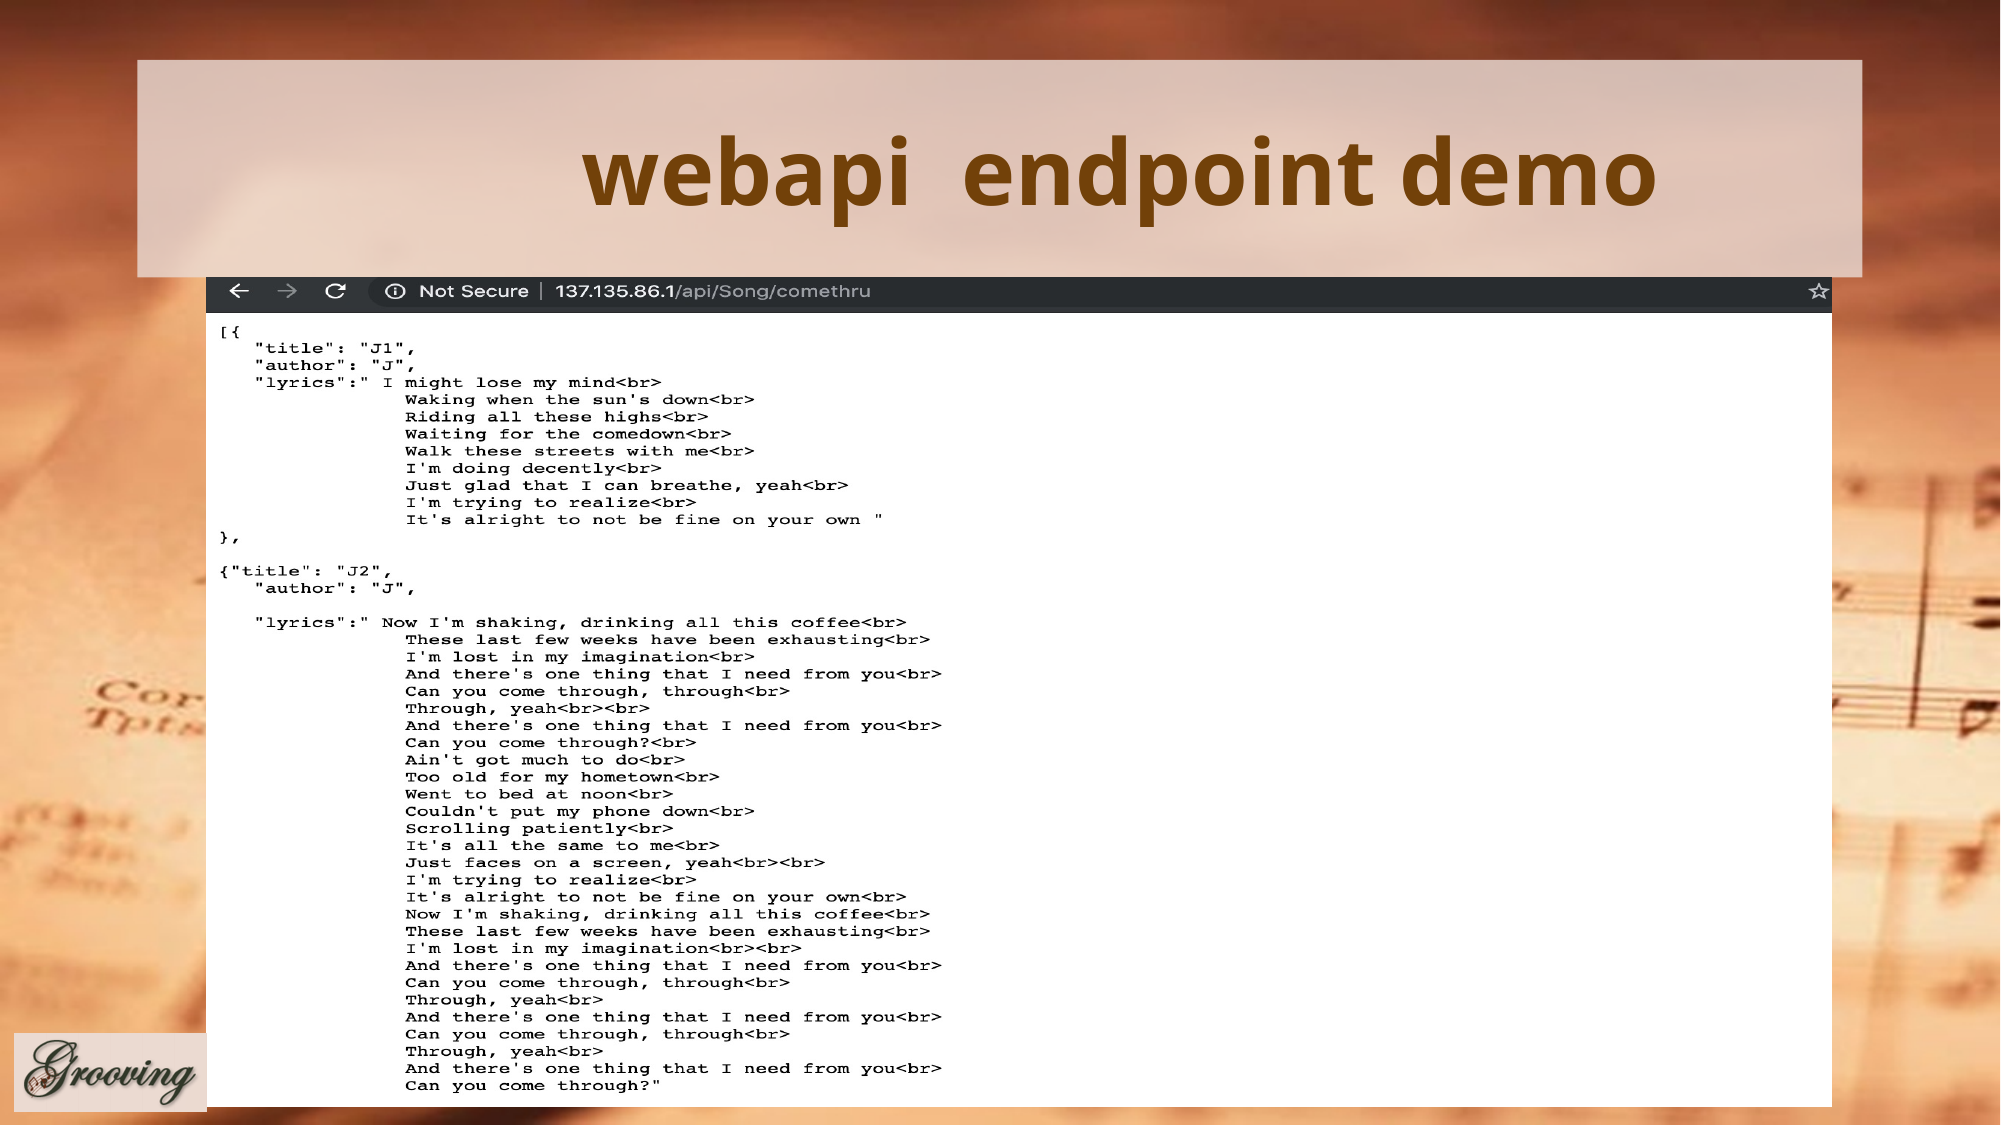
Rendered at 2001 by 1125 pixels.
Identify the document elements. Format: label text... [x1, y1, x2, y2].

title webapi endpoint demo [137, 59, 1863, 278]
picture [0, 0, 2001, 1125]
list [206, 277, 1832, 1107]
